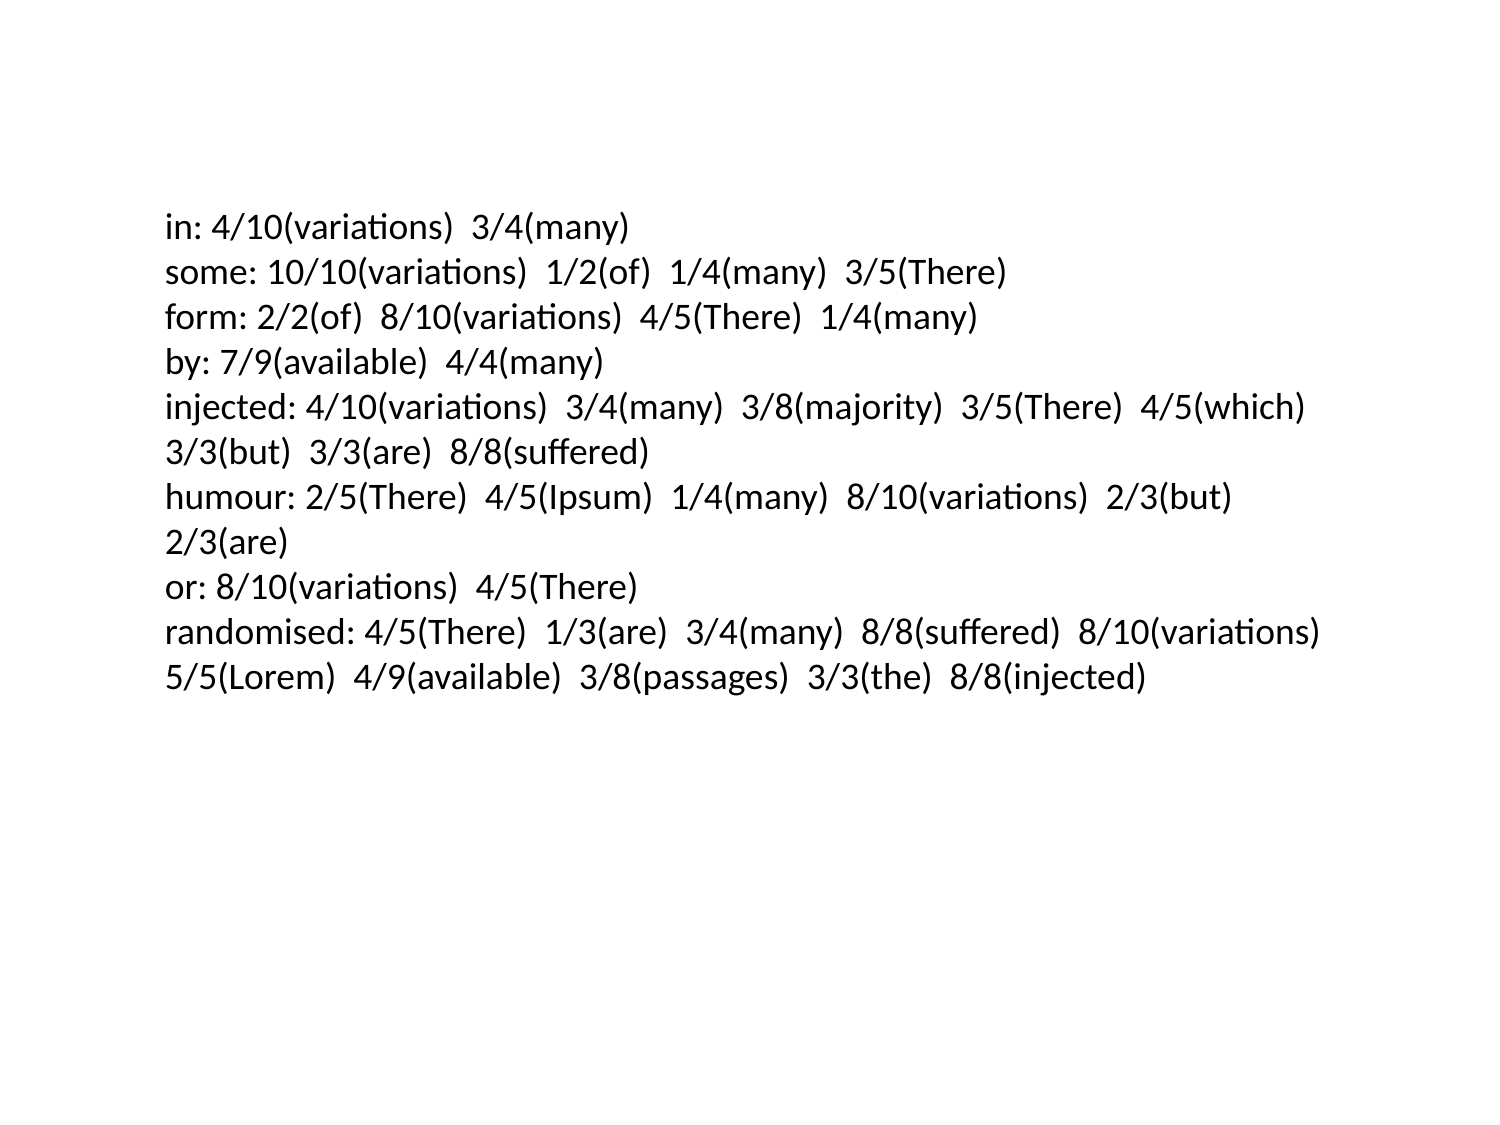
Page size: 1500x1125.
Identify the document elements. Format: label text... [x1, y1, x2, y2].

text_box in: 4/10(variations) 3/4(many) some: 10/10(variations) 1/2(of) 1/4(many) 3/5(There) form: 2/2(of) 8/10(variations) 4/5(There) 1/4(many) by: 7/9(available) 4/4(many) injected: 4/10(variations) 3/4(many) 3/8(majority) 3/5(There) 4/5(which) 3/3(but) 3/3(are) 8/8(suffered) humour: 2/5(There) 4/5(Ipsum) 1/4(many) 8/10(variations) 2/3(but) 2/3(are) or: 8/10(variations) 4/5(There) randomised: 4/5(There) 1/3(are) 3/4(many) 8/8(suffered) 8/10(variations) 5/5(Lorem) 4/9(available) 3/8(passages) 3/3(the) 8/8(injected) [149, 149, 1350, 1050]
